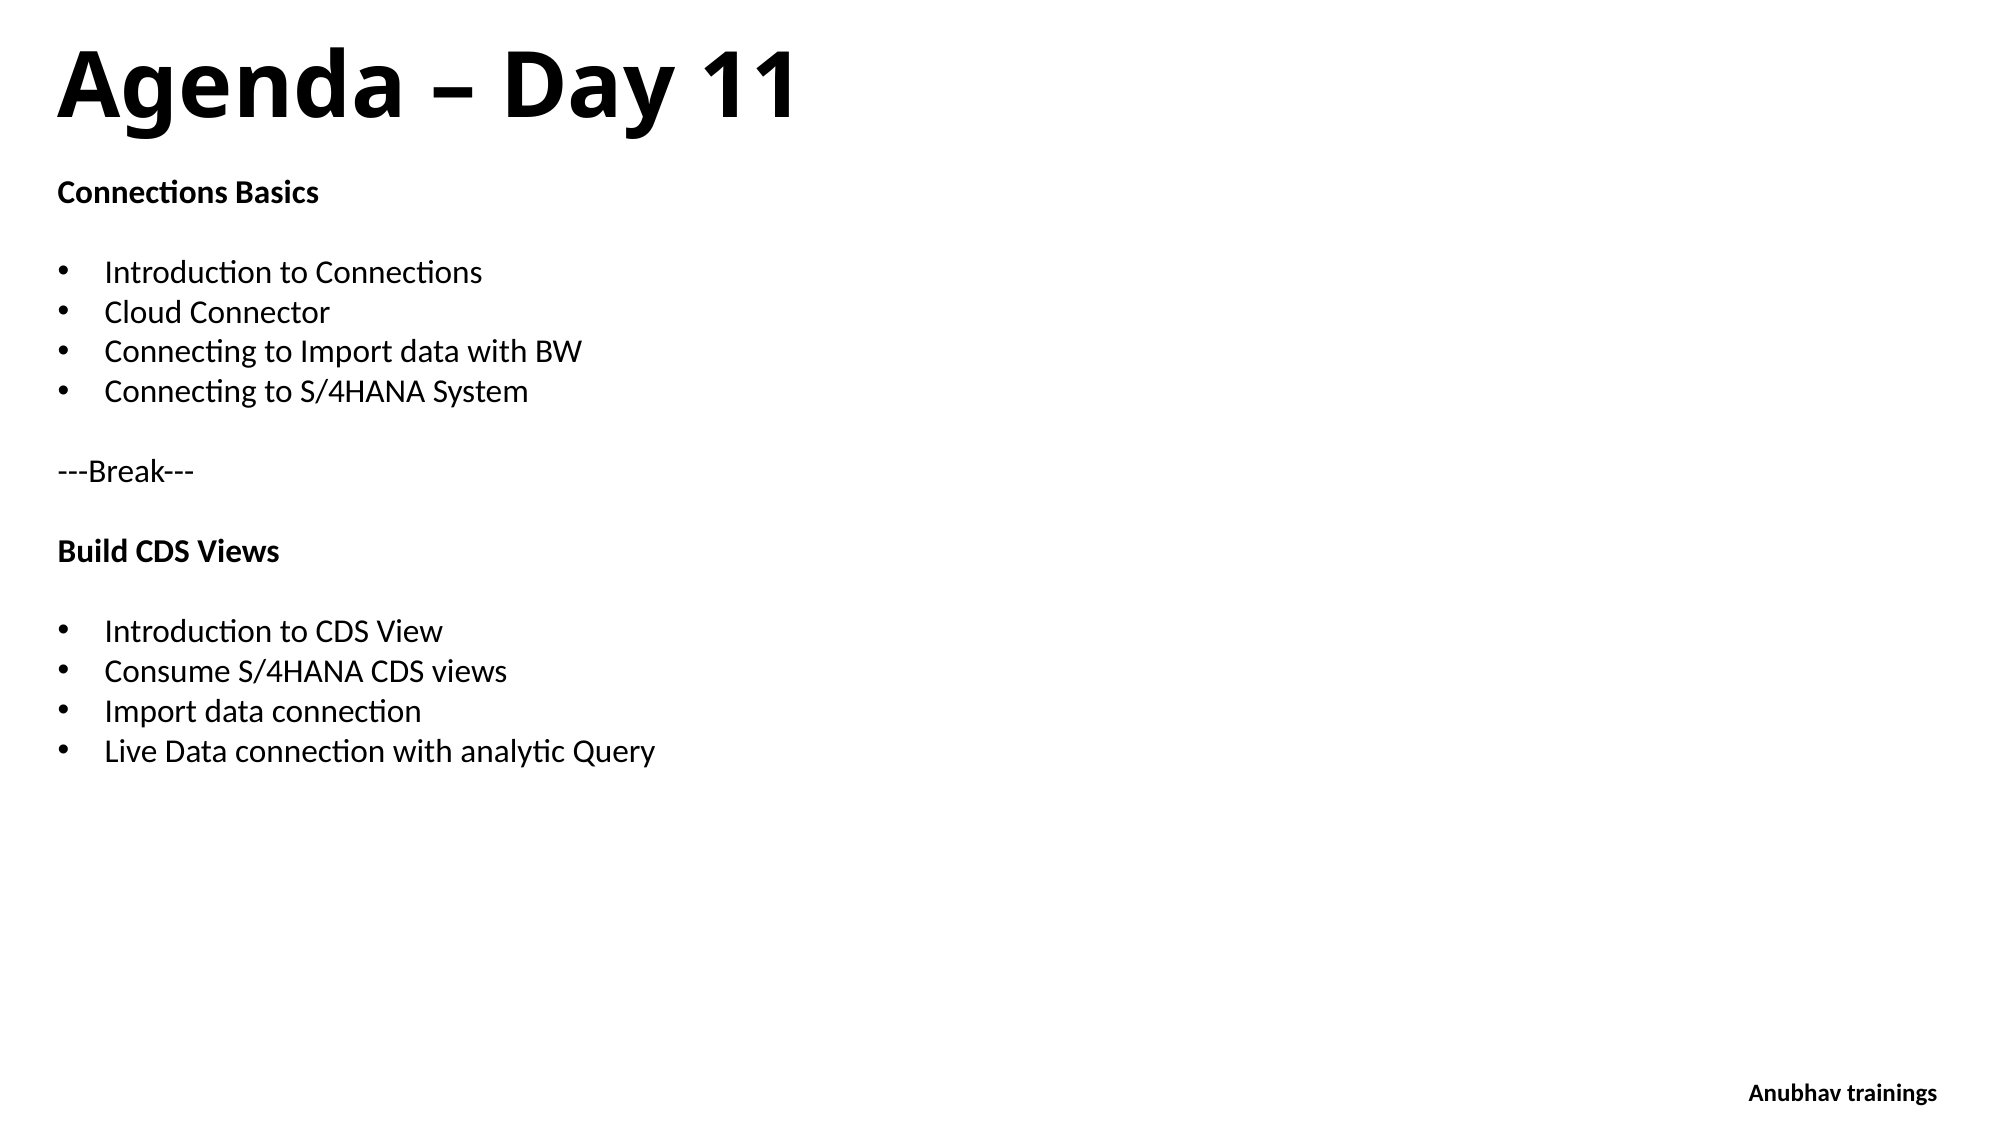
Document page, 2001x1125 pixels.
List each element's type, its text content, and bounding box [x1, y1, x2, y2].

text_box Agenda – Day 11 [42, 30, 1896, 148]
footer Anubhav trainings [1660, 1074, 2000, 1108]
text_box Connections Basics Introduction to Connections Cloud Connector Connecting to Import data with BW Connecting to S/4HANA System ---Break--- Build CDS Views Introduction to CDS View Consume S/4HANA CDS views Import data connection Live Data connection with analytic Query [42, 162, 1962, 817]
